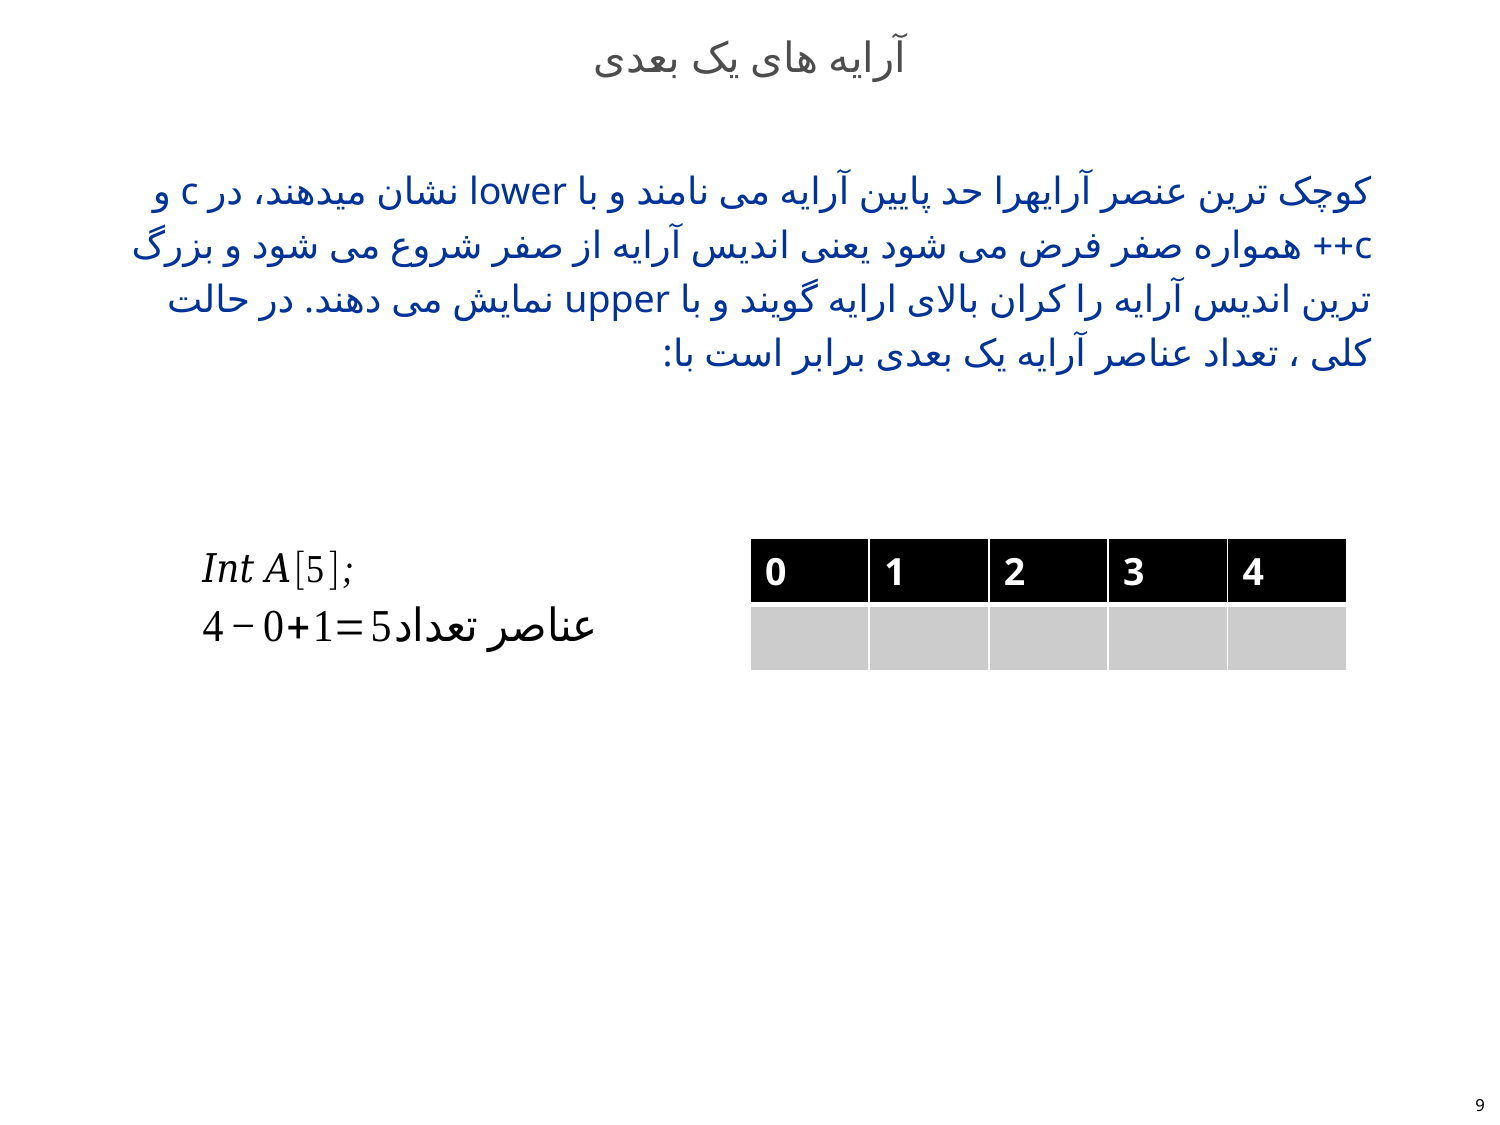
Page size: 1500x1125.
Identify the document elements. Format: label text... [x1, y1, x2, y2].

title آرایه های یک بعدی [0, 24, 1500, 101]
table_cell [1109, 607, 1227, 670]
table_header 0 [751, 539, 868, 602]
table_cell [1228, 607, 1346, 670]
table_cell [870, 607, 988, 670]
table_header 1 [870, 539, 988, 602]
table_cell [990, 607, 1107, 670]
slide_number 9 [1187, 1087, 1500, 1125]
table_cell [751, 607, 868, 670]
table_header 2 [990, 539, 1107, 602]
table_header 4 [1228, 539, 1346, 602]
table_header 3 [1109, 539, 1227, 602]
